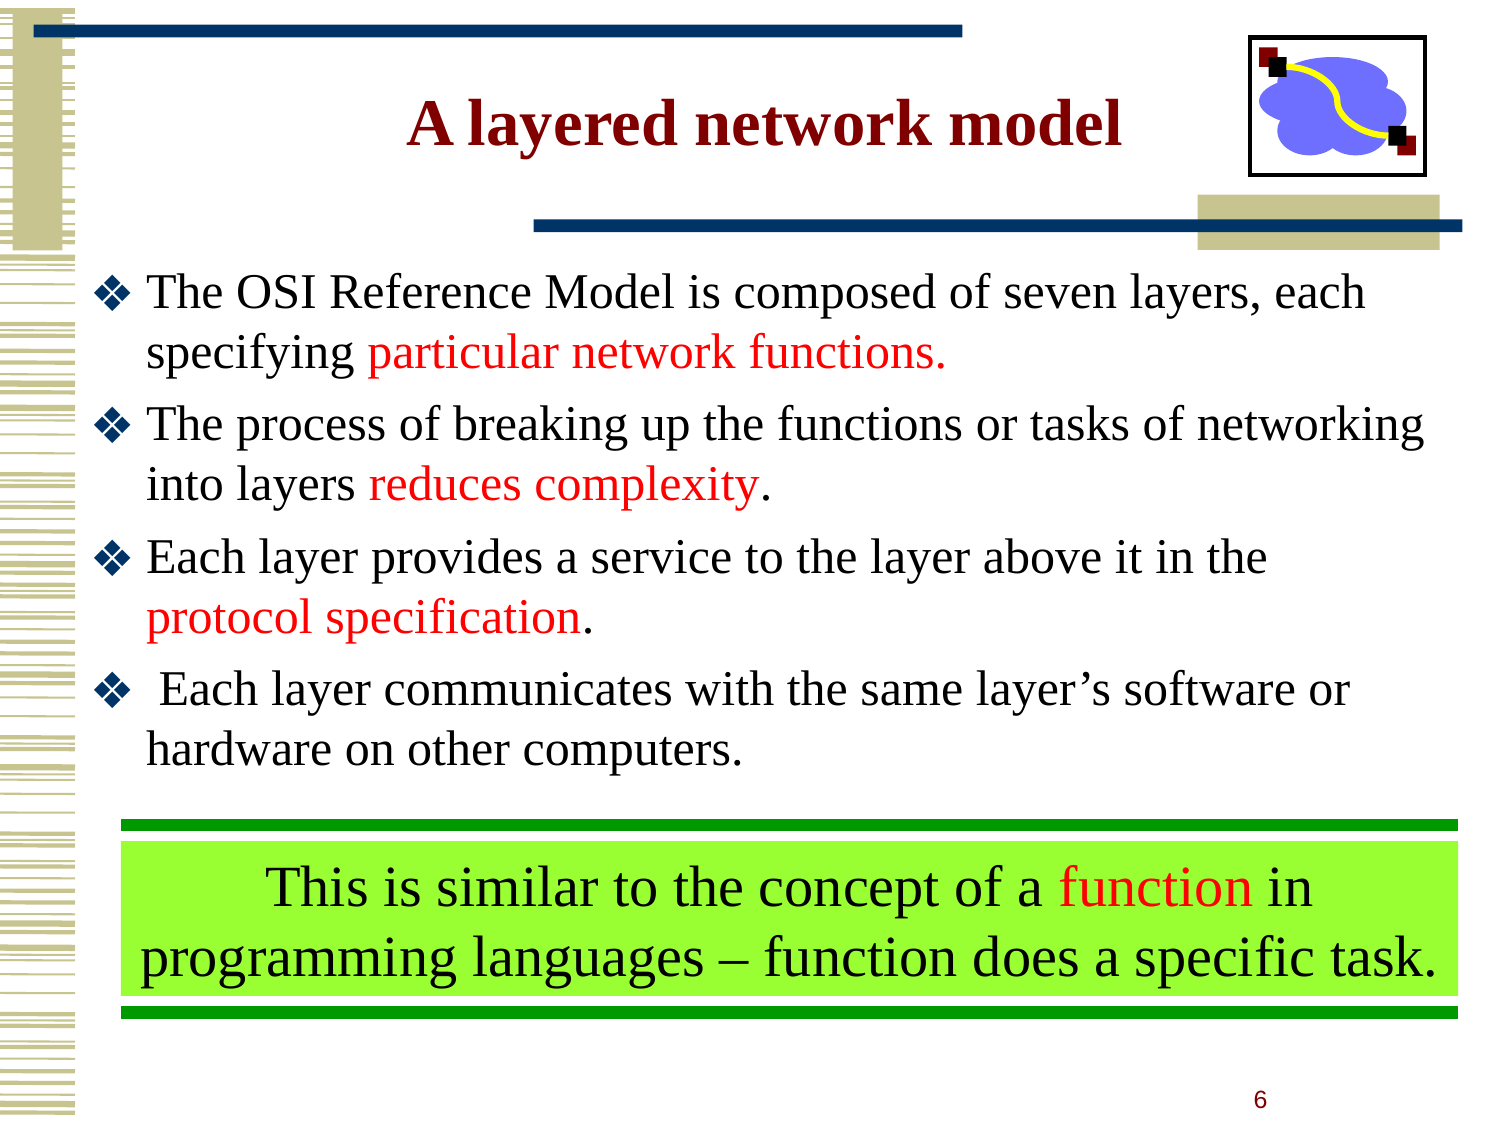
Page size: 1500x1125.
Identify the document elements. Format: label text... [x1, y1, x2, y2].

list The OSI Reference Model is composed of seven layers, each specifying particular network functions. The process of breaking up the functions or tasks of networking into layers reduces complexity. Each layer provides a service to the layer above it in the protocol specification. Each layer communicates with the same layer’s software or hardware on other computers. [79, 249, 1466, 1033]
title A layered network model [75, 0, 1463, 249]
text_box This is similar to the concept of a function in programming languages – function does a specific task. [120, 841, 1459, 996]
text_box 6 [1237, 1075, 1285, 1121]
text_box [1249, 37, 1426, 176]
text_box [0, 10, 76, 1113]
